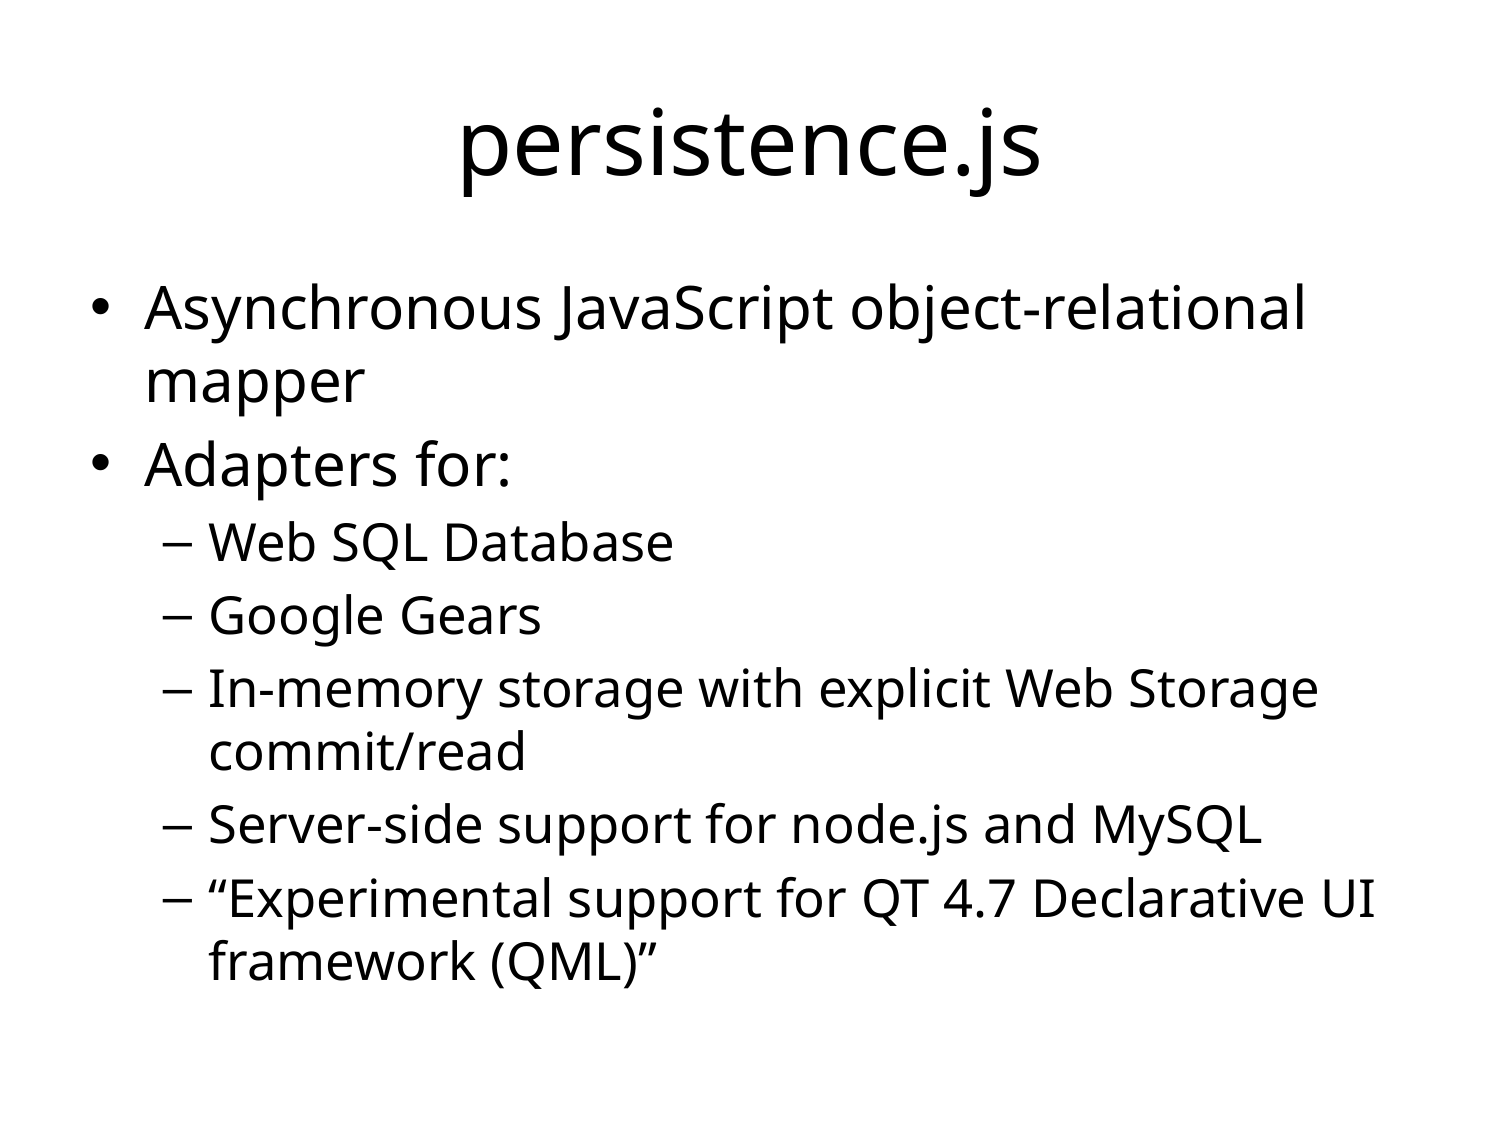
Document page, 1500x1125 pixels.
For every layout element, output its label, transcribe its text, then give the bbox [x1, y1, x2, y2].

title persistence.js [75, 45, 1425, 233]
list Asynchronous JavaScript object-relational mapper Adapters for: Web SQL Database Google Gears In-memory storage with explicit Web Storage commit/read Server-side support for node.js and MySQL “Experimental support for QT 4.7 Declarative UI framework (QML)” [75, 262, 1425, 1005]
